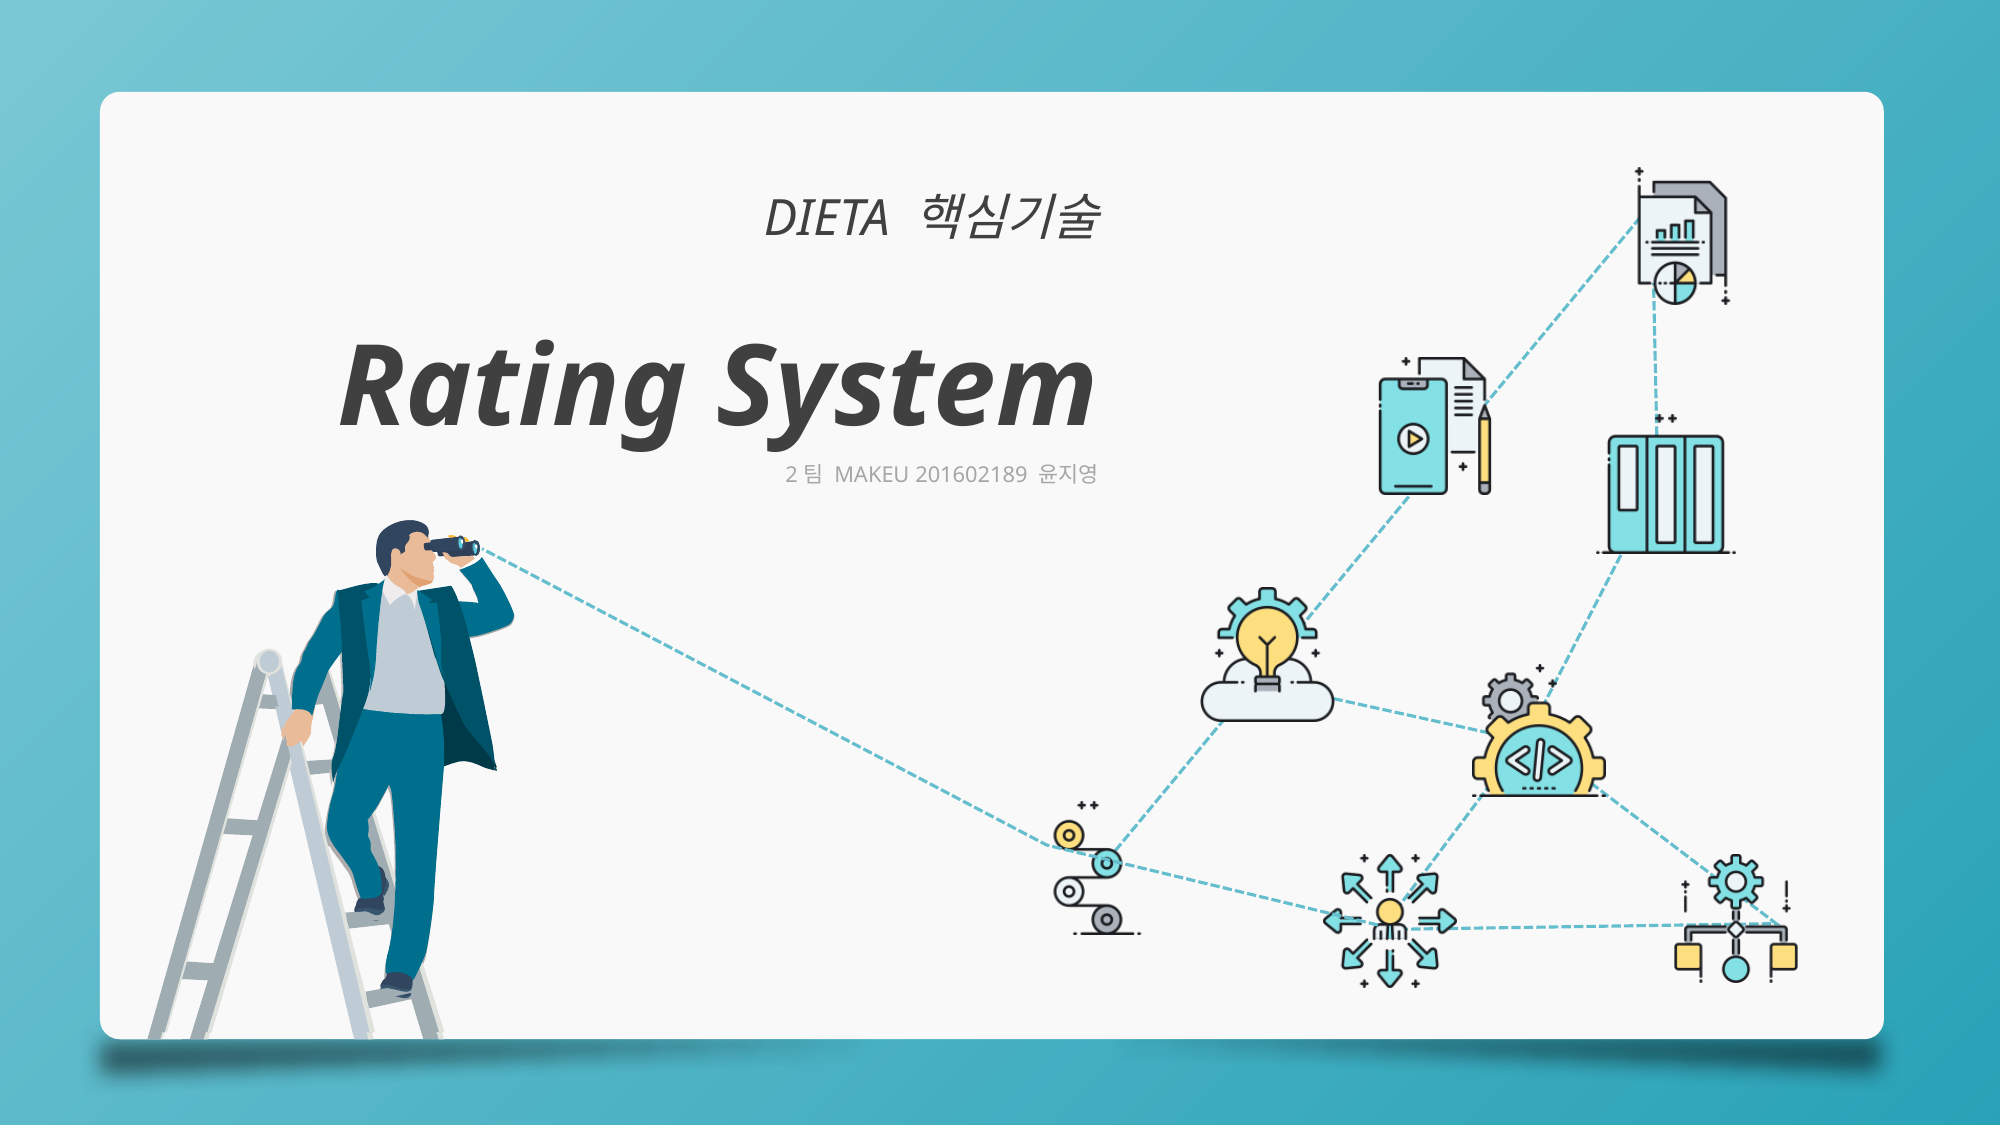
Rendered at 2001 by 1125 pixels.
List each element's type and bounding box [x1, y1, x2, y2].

picture [1021, 801, 1155, 935]
picture [1366, 357, 1504, 495]
picture [1472, 664, 1606, 797]
text_box [147, 520, 515, 1040]
text_box [80, 91, 1900, 1096]
picture [1596, 414, 1736, 554]
picture [1671, 854, 1801, 983]
text_box [151, 520, 514, 1033]
picture [1614, 167, 1751, 305]
picture [1323, 854, 1457, 988]
picture [1200, 587, 1335, 722]
